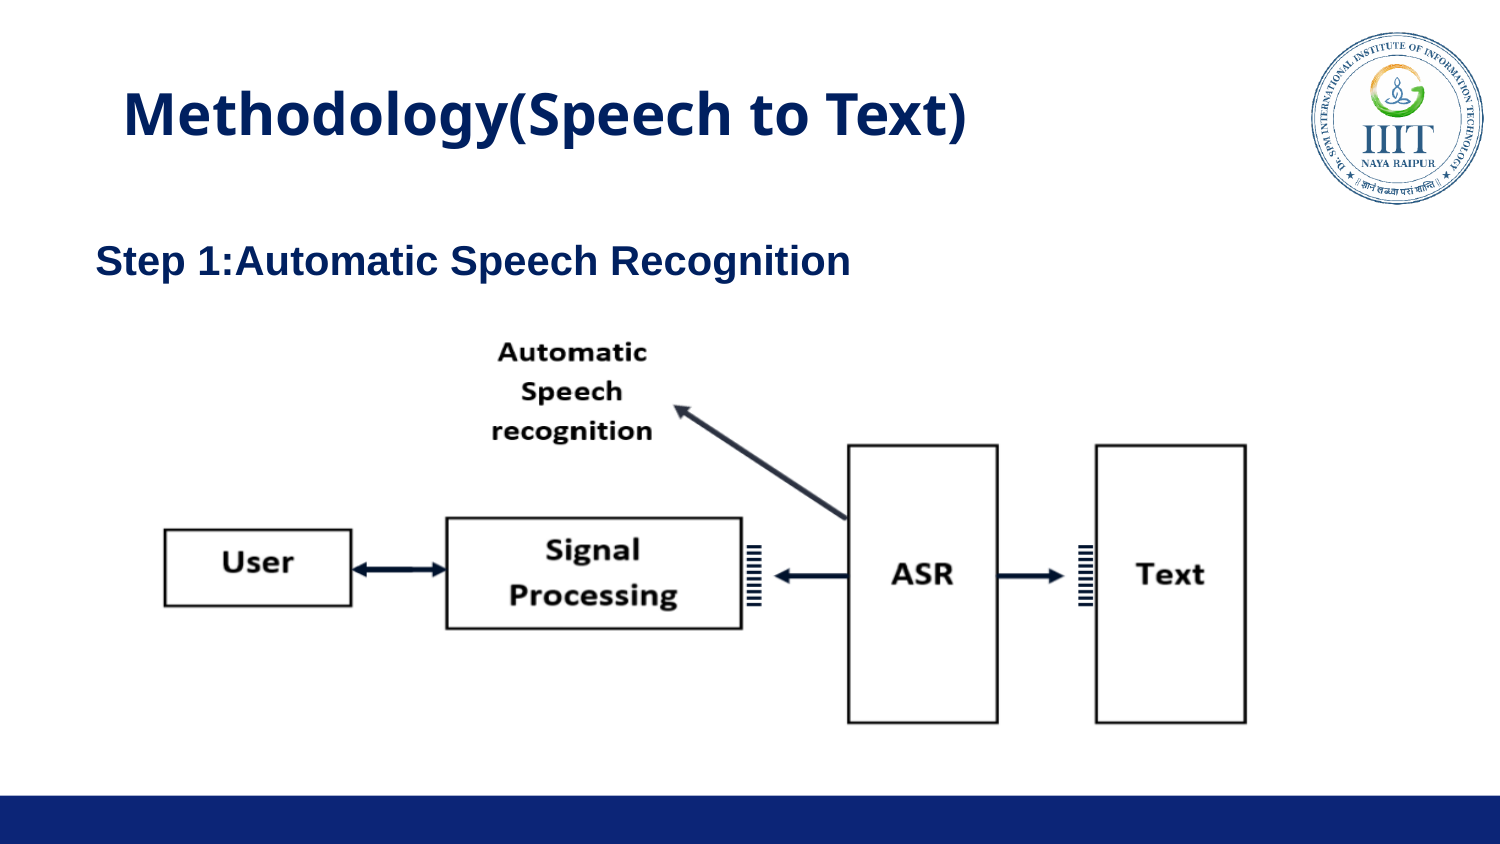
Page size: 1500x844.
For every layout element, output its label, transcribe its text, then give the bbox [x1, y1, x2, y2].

list Step 1:Automatic Speech Recognition [84, 220, 1378, 756]
picture [146, 320, 1277, 733]
title Methodology(Speech to Text) [111, 33, 1148, 197]
picture [1307, 28, 1487, 208]
